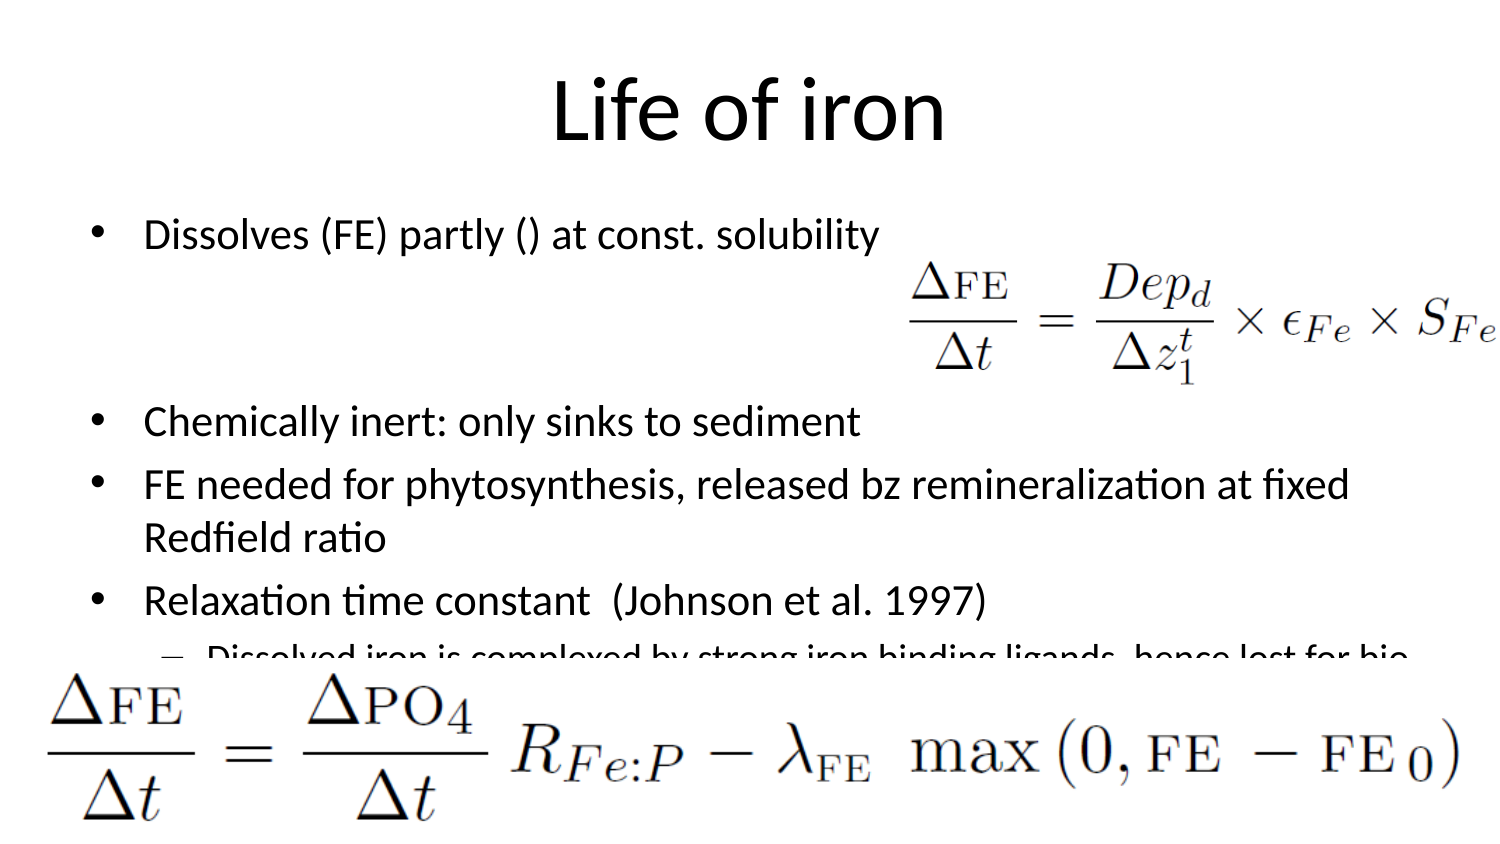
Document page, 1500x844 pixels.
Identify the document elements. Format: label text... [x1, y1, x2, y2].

title Life of iron [75, 33, 1425, 175]
picture [38, 657, 1462, 838]
picture [891, 249, 1500, 399]
